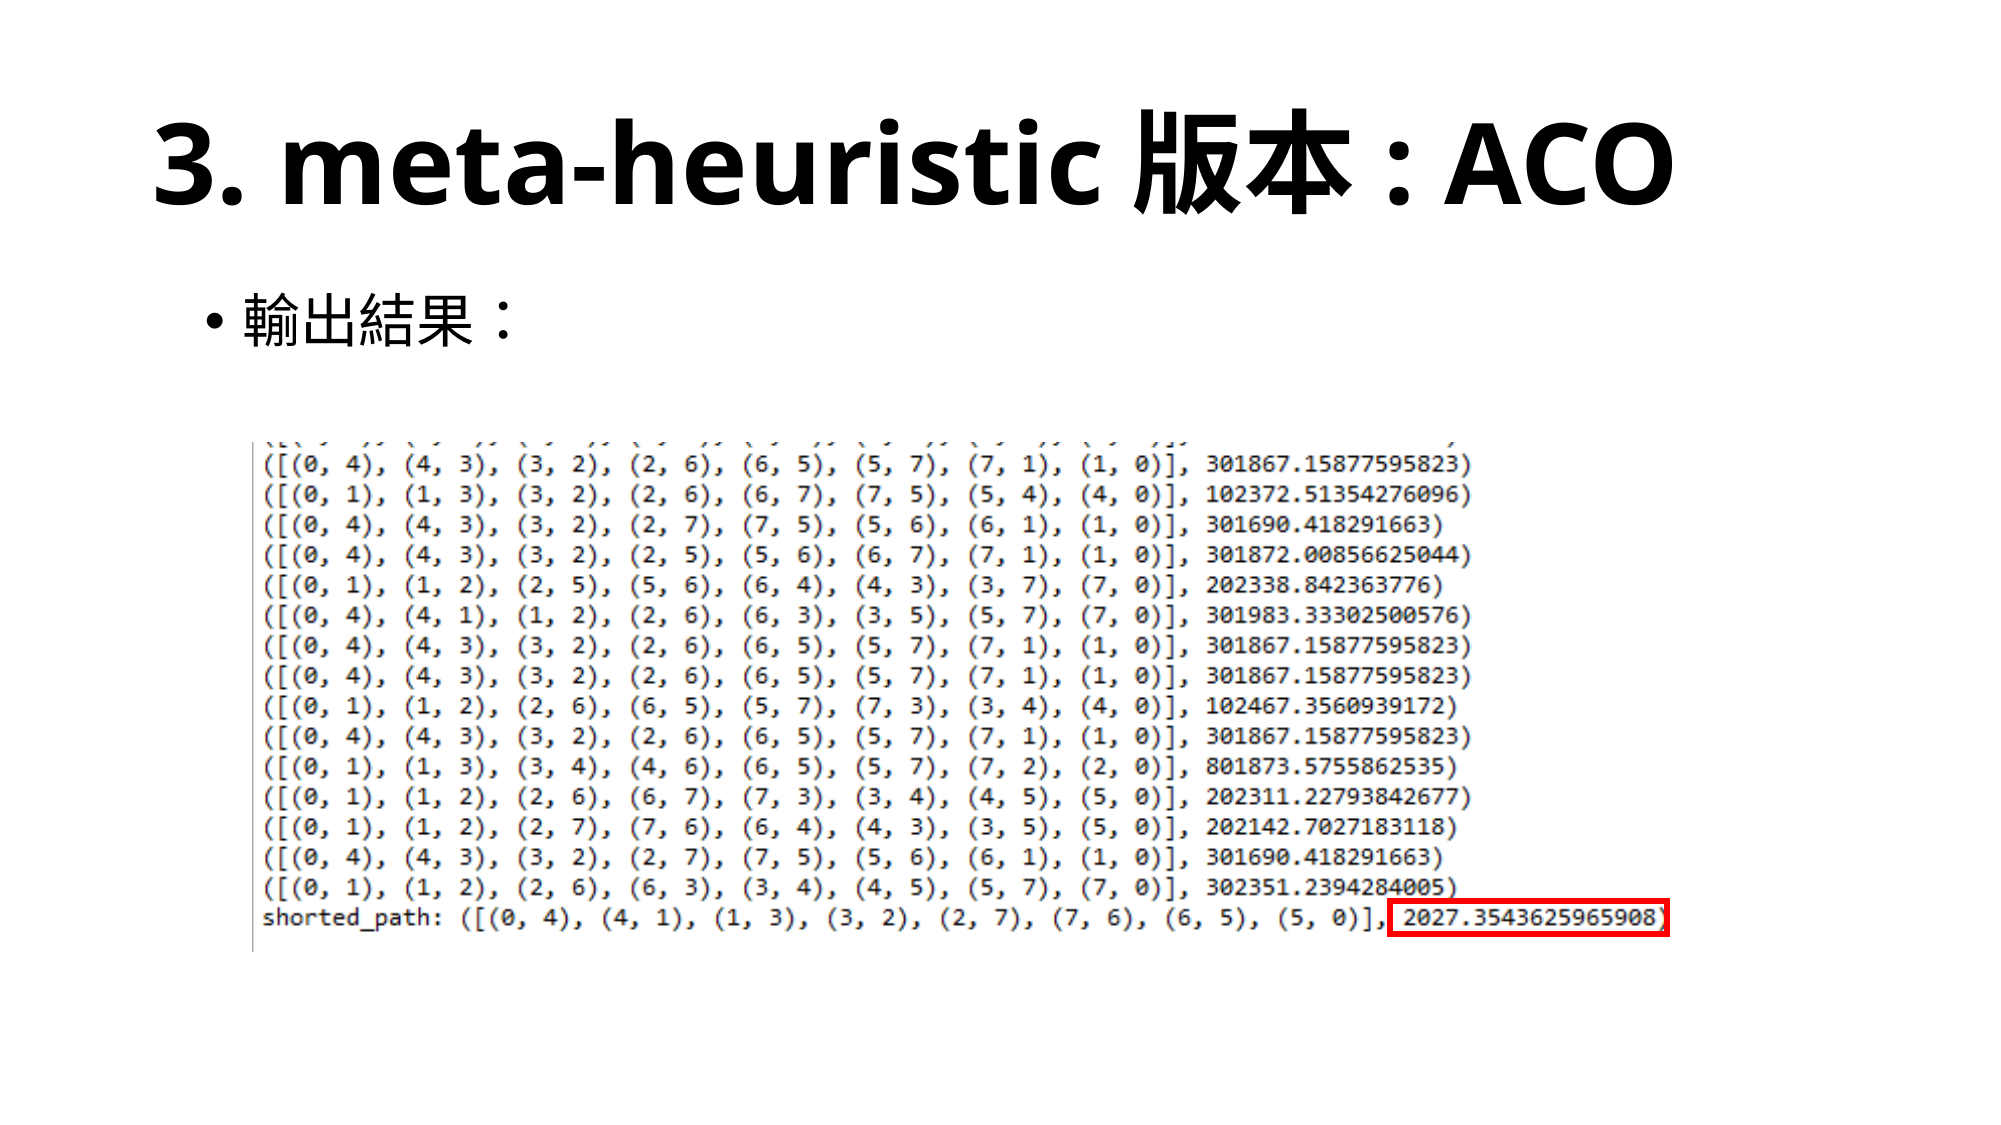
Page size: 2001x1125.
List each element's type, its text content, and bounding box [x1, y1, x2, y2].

title 3. meta-heuristic版本: ACO [137, 59, 1863, 278]
picture [252, 442, 1699, 952]
list 輸出結果： [189, 284, 1915, 505]
